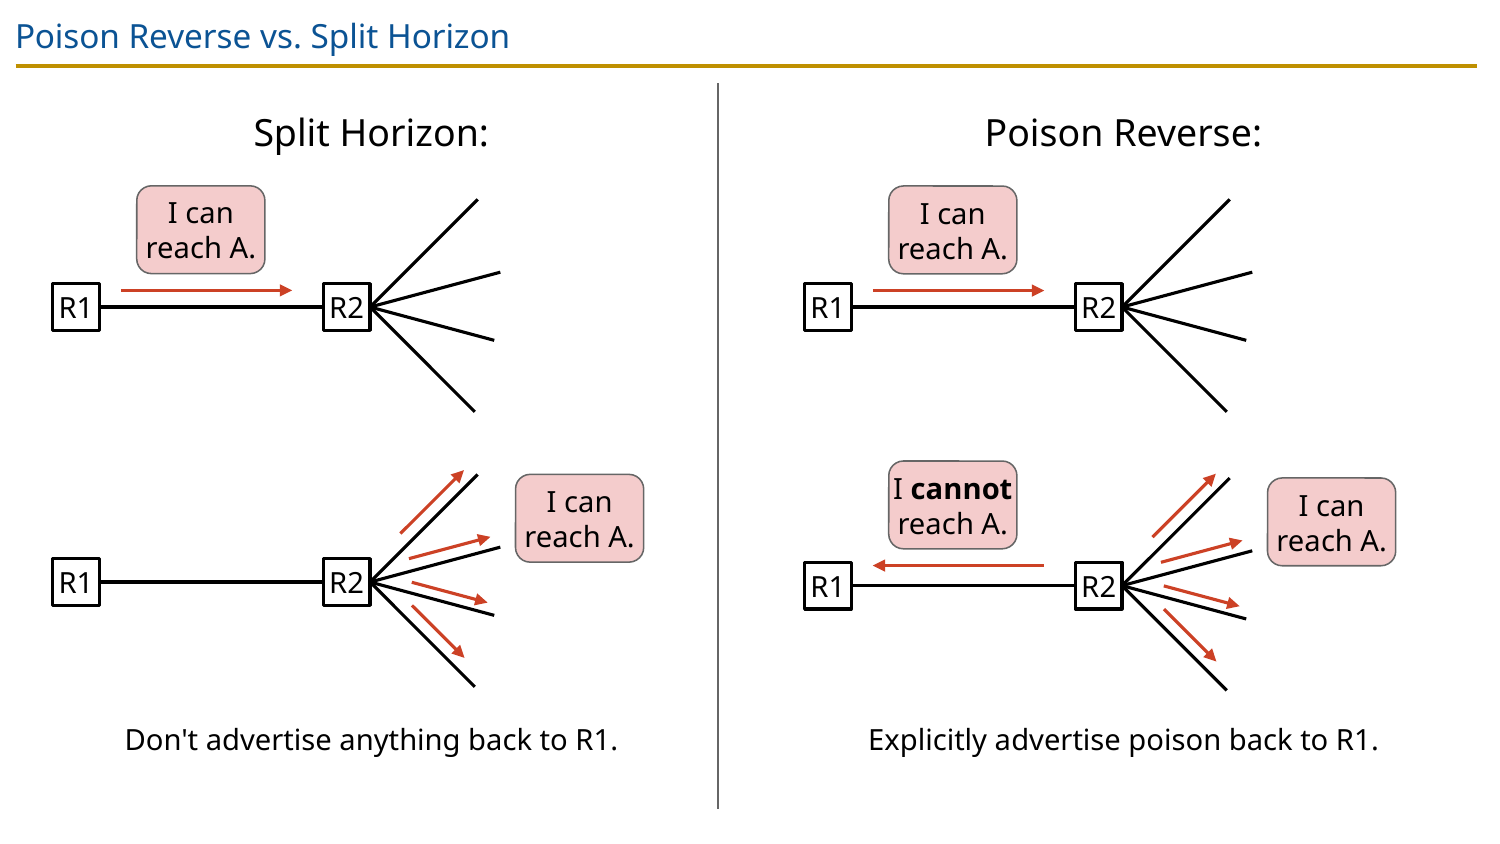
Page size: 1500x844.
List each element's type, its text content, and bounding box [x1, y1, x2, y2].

text_box R2 [323, 558, 363, 606]
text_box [408, 536, 491, 559]
text_box I can reach A. [136, 185, 265, 274]
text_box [479, 581, 495, 616]
text_box I cannot reach A. [888, 460, 1017, 549]
text_box Don't advertise anything back to R1. [99, 706, 644, 772]
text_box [369, 199, 478, 271]
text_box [1163, 585, 1240, 607]
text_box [1121, 306, 1228, 412]
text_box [1121, 477, 1230, 550]
text_box R2 [1075, 283, 1115, 331]
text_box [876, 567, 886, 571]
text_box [1160, 540, 1243, 563]
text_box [1163, 608, 1217, 662]
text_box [1121, 199, 1230, 271]
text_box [411, 605, 465, 659]
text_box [1231, 585, 1247, 620]
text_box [369, 581, 476, 688]
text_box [369, 271, 501, 308]
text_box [369, 306, 476, 412]
text_box Explicitly advertise poison back to R1. [851, 706, 1396, 772]
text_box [369, 474, 478, 546]
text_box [476, 306, 495, 341]
text_box R1 [52, 283, 100, 331]
text_box R2 [1075, 562, 1115, 609]
title Poison Reverse vs. Split Horizon [0, 0, 1500, 65]
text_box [1121, 550, 1253, 586]
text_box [1121, 585, 1228, 691]
text_box I can reach A. [515, 474, 644, 563]
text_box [1121, 271, 1253, 308]
text_box Split Horizon: [99, 93, 644, 169]
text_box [411, 581, 488, 603]
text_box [1228, 306, 1247, 341]
text_box I can reach A. [888, 185, 1017, 274]
text_box R1 [804, 283, 852, 331]
text_box R1 [52, 558, 100, 606]
text_box R2 [323, 283, 363, 331]
text_box I can reach A. [1267, 477, 1396, 566]
text_box Poison Reverse: [851, 93, 1396, 169]
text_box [369, 546, 501, 583]
text_box R1 [804, 562, 852, 609]
